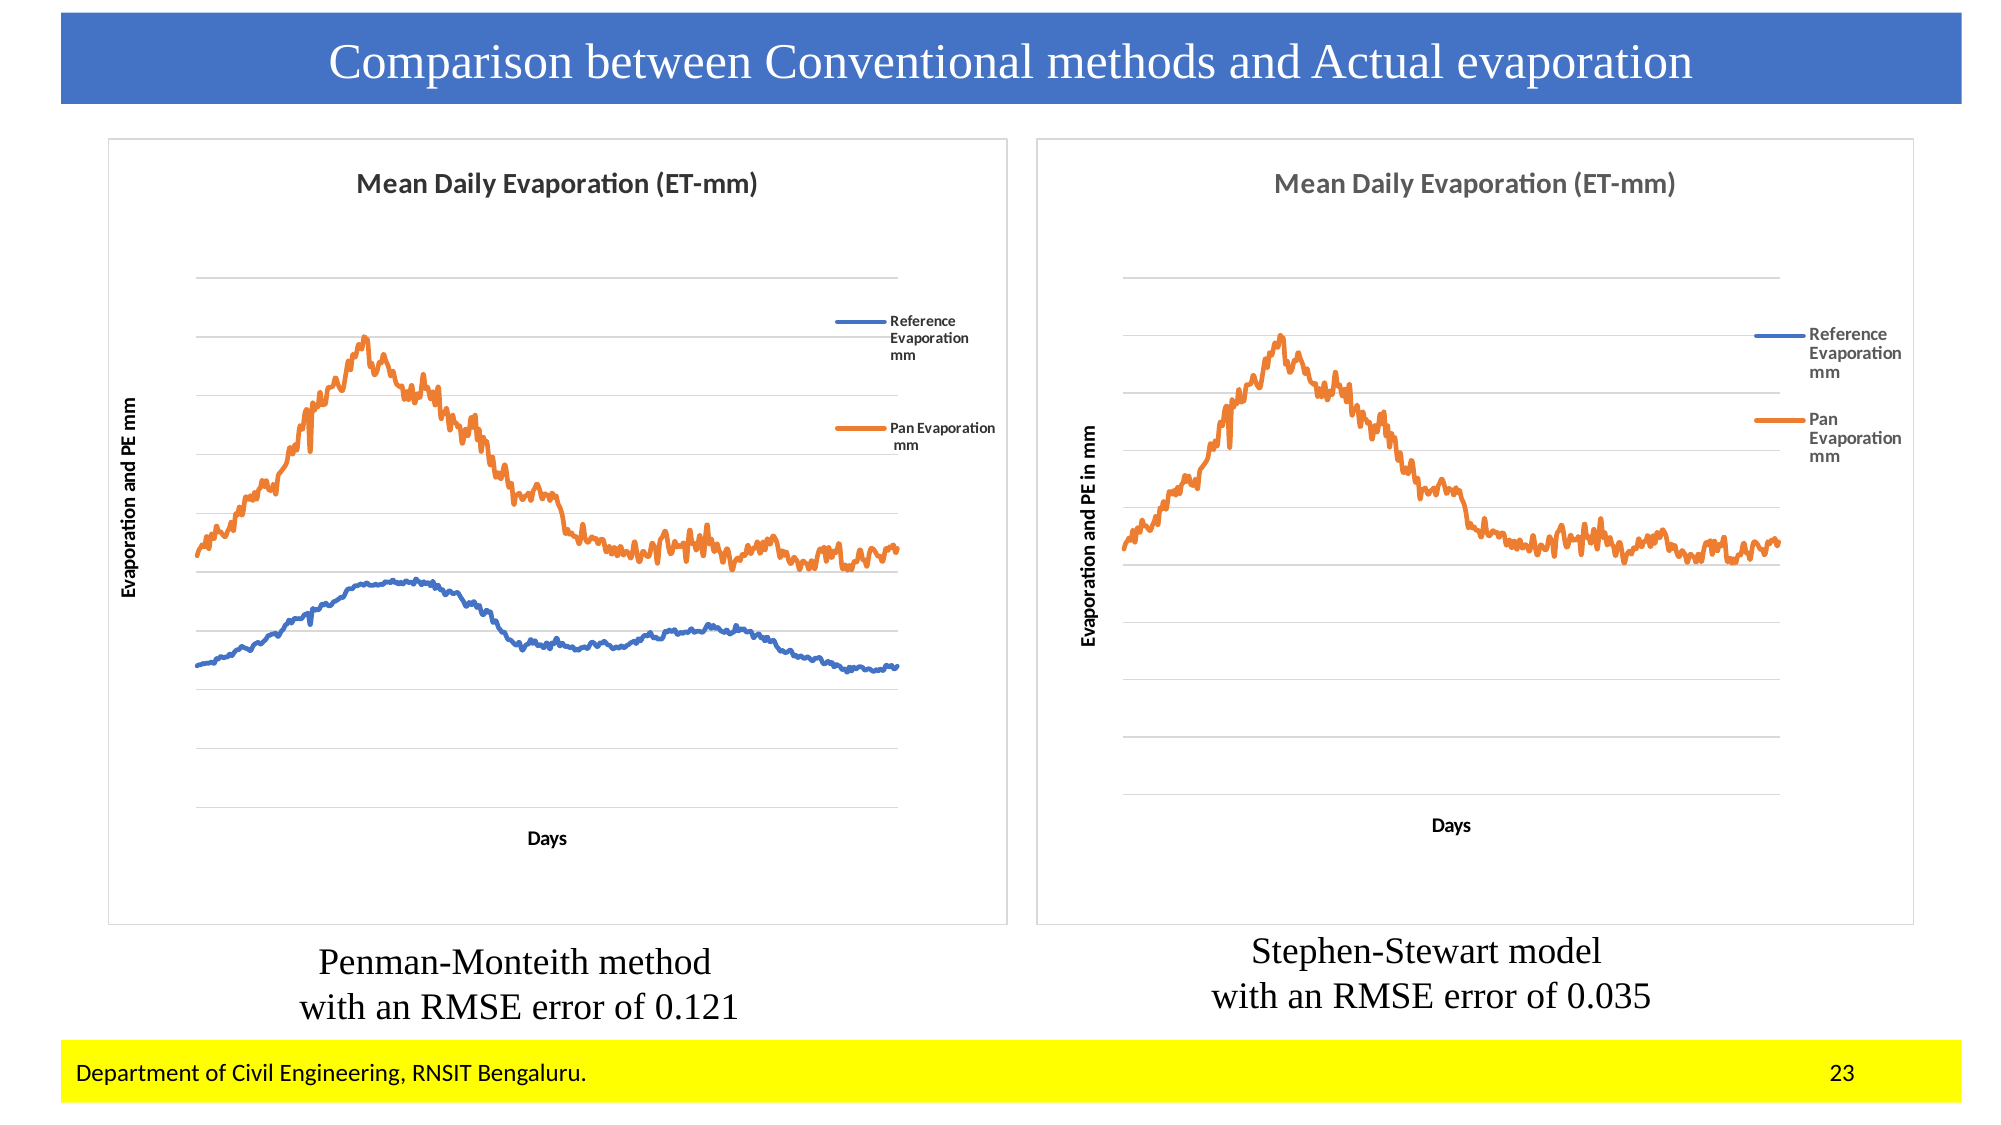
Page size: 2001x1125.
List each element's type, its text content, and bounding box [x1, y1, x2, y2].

text_box Department of Civil Engineering, RNSIT Bengaluru. 23 [61, 1040, 1962, 1103]
text_box Stephen-Stewart model with an RMSE error of 0.035 [1196, 926, 1667, 1024]
text_box Comparison between Conventional methods and Actual evaporation [61, 12, 1962, 104]
chart [1036, 138, 1915, 926]
chart [107, 138, 1008, 926]
text_box Penman-Monteith method with an RMSE error of 0.121 [284, 929, 755, 1035]
